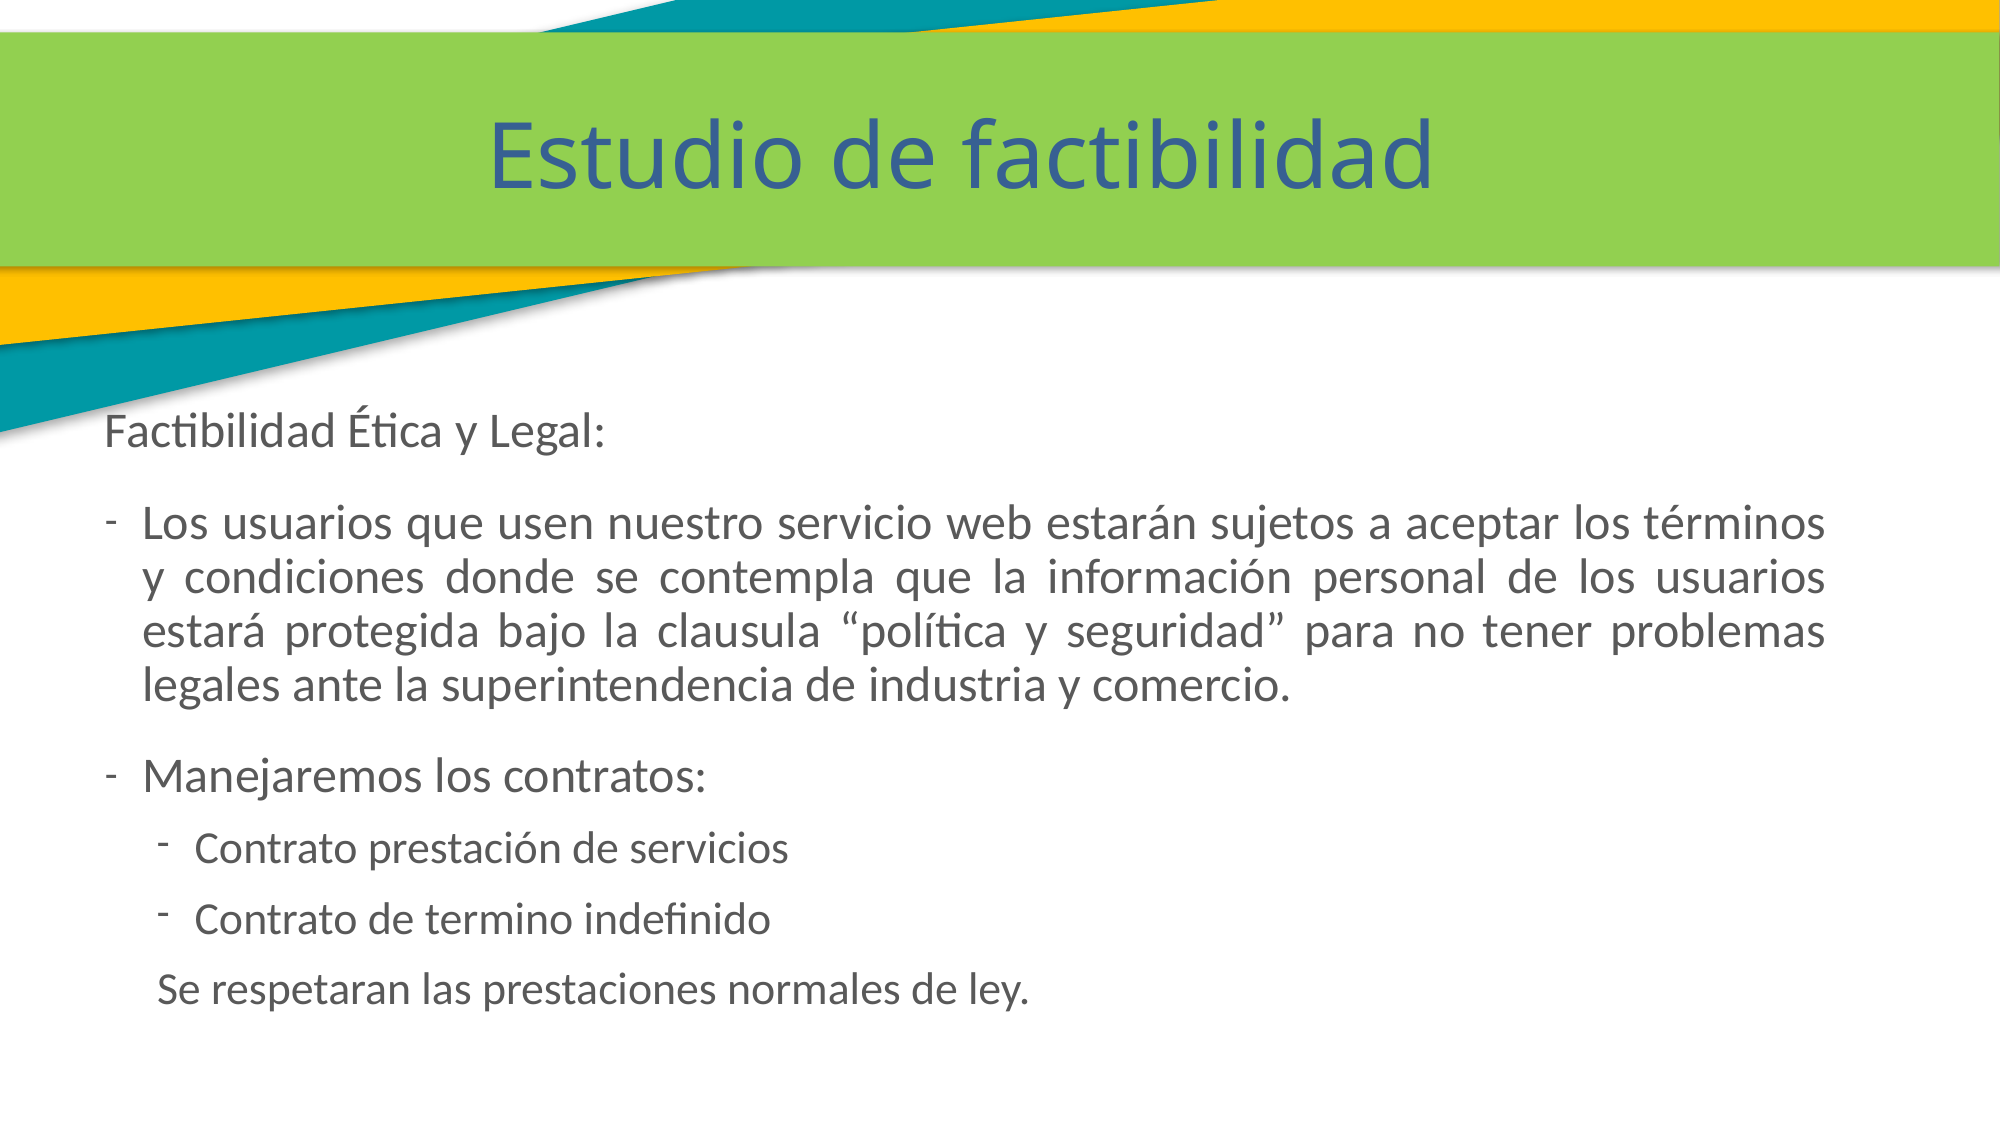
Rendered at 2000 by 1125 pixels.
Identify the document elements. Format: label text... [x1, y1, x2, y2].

text_box Factibilidad Ética y Legal: Los usuarios que usen nuestro servicio web estarán sujetos a aceptar los términos y condiciones donde se contempla que la información personal de los usuarios estará protegida bajo la clausula “política y seguridad” para no tener problemas legales ante la superintendencia de industria y comercio. Manejaremos los contratos: Contrato prestación de servicios Contrato de termino indefinido Se respetaran las prestaciones normales de ley. [82, 397, 1843, 1071]
title Estudio de factibilidad [149, 90, 1775, 265]
